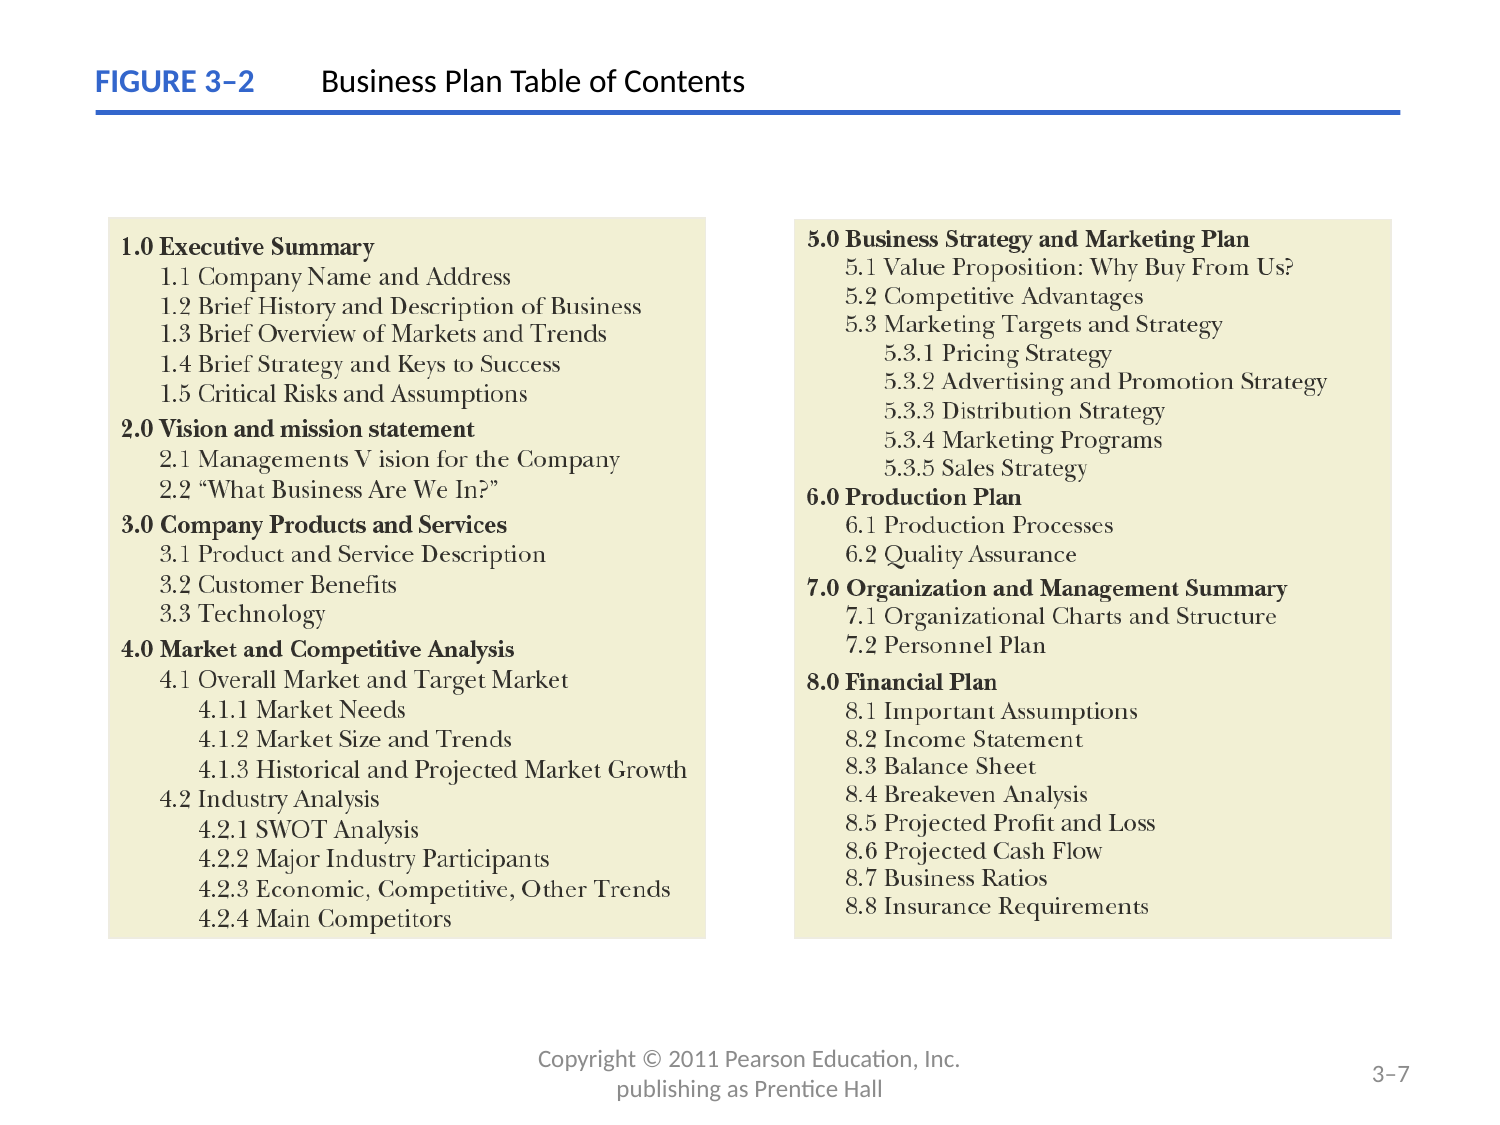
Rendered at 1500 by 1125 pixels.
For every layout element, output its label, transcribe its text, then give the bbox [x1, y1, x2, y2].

picture [109, 218, 706, 938]
text_box FIGURE 3–2 Business Plan Table of Contents [80, 51, 1416, 107]
slide_number 3–7 [1074, 1042, 1425, 1103]
picture [794, 220, 1391, 938]
footer Copyright © 2011 Pearson Education, Inc. publishing as Prentice Hall [512, 1042, 988, 1103]
